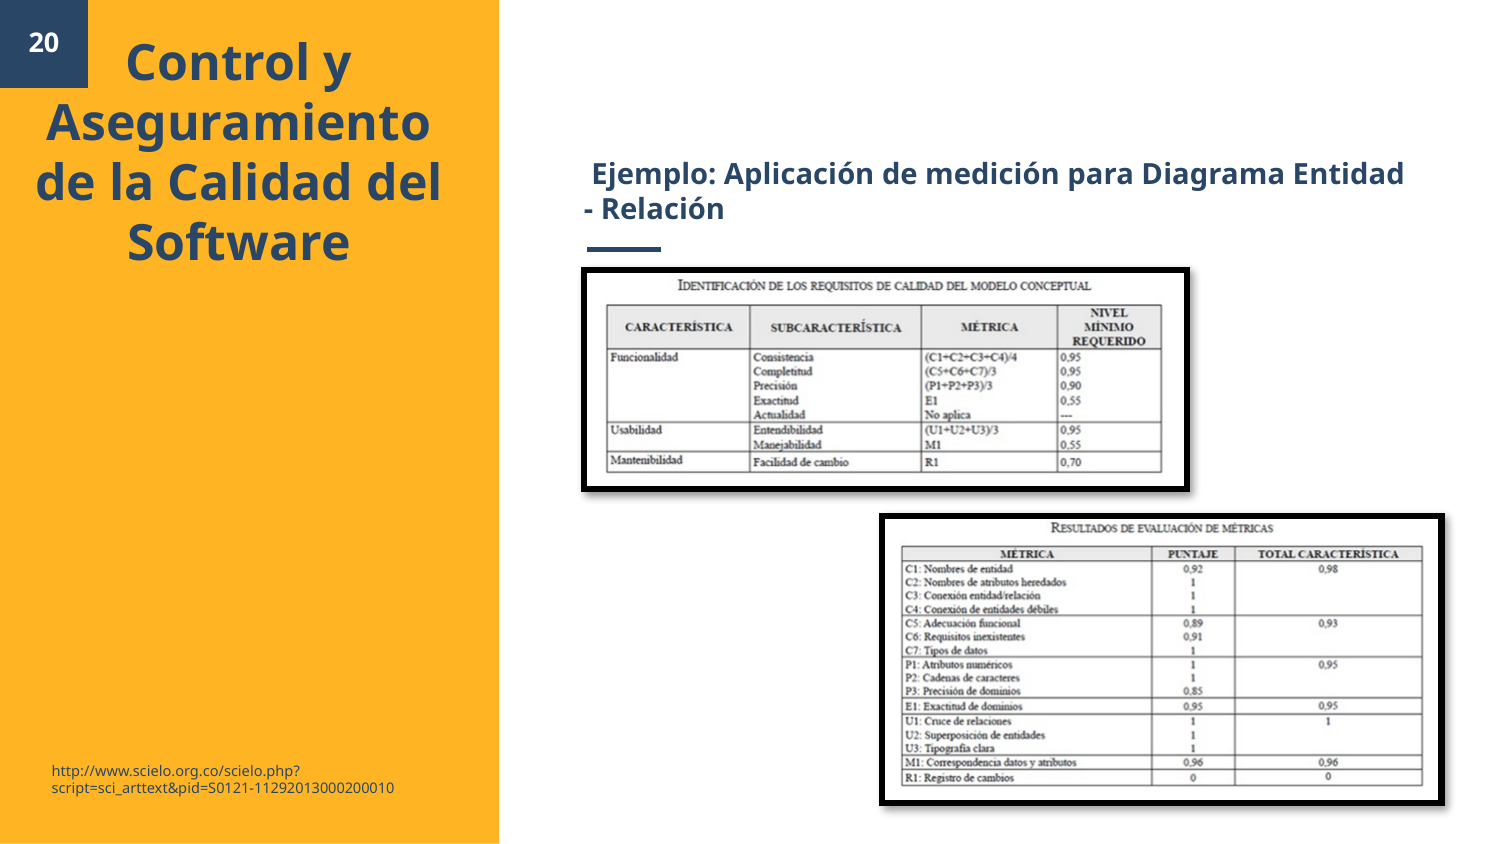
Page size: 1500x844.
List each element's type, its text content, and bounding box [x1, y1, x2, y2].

picture [586, 272, 1185, 487]
picture [885, 518, 1439, 801]
text_box http://www.scielo.org.co/scielo.php?script=sci_arttext&pid=S0121-11292013000200010 [36, 754, 479, 805]
title Ejemplo: Aplicación de medición para Diagrama Entidad - Relación [568, 130, 1426, 241]
text_box Control y Aseguramiento de la Calidad del Software [0, 0, 479, 302]
